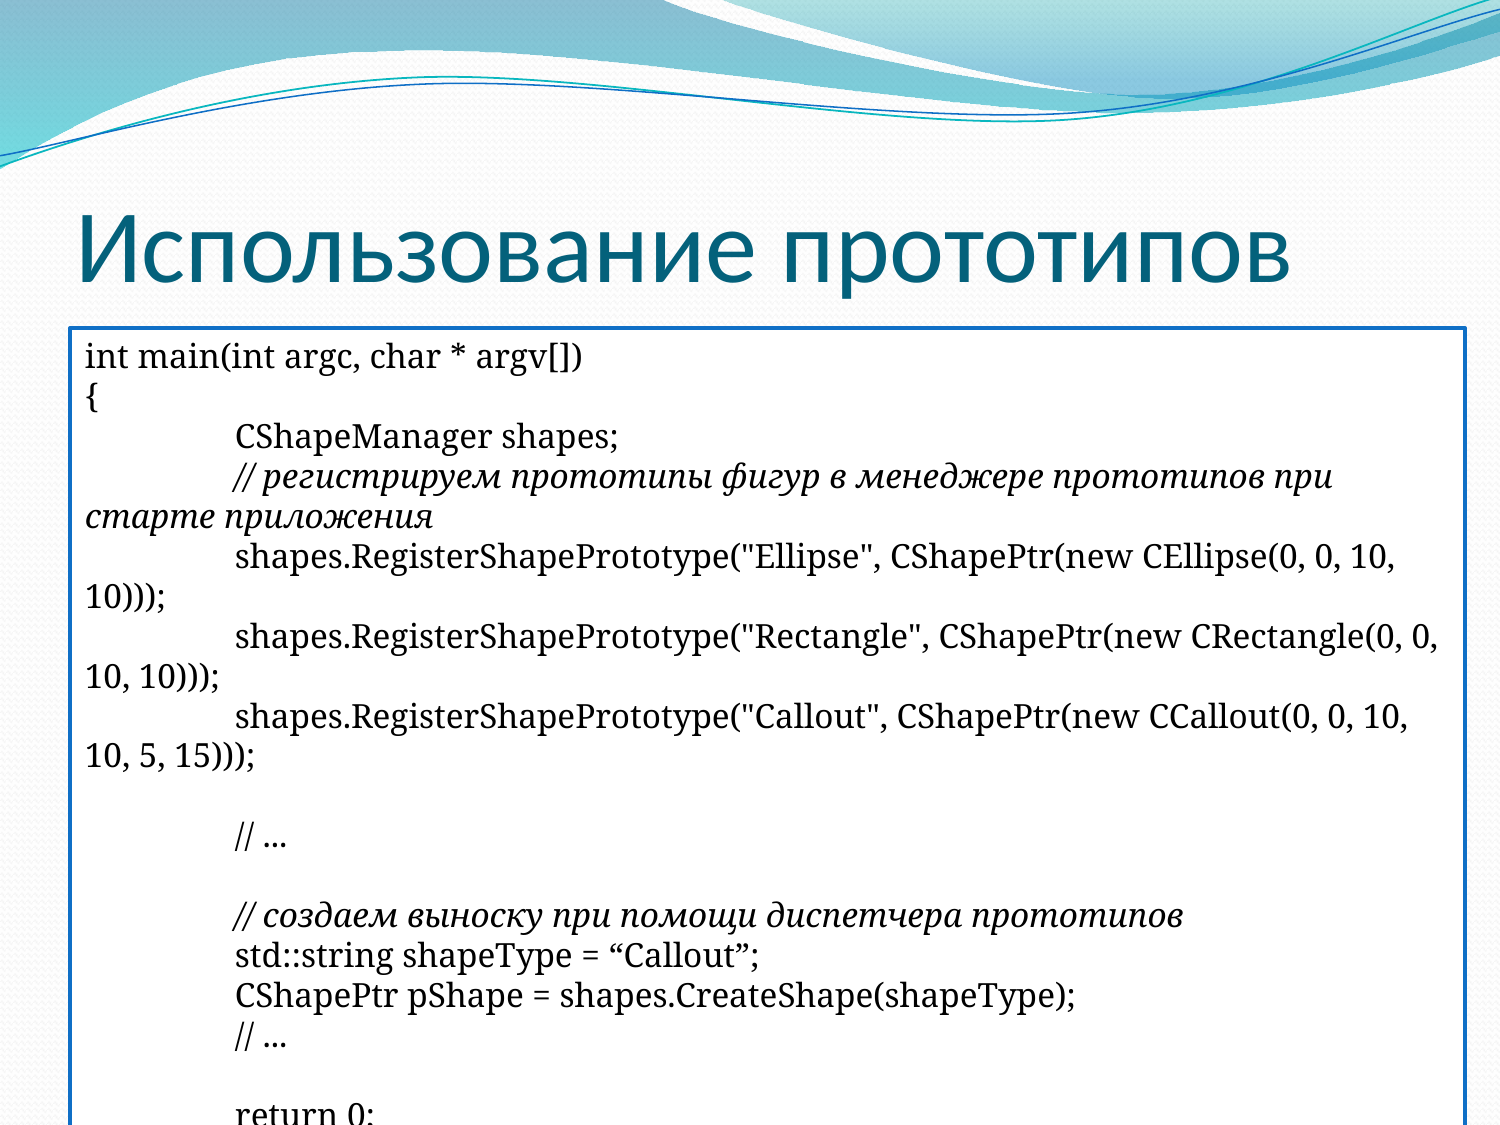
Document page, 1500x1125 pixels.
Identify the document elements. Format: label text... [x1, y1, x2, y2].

text_box int main(int argc, char * argv[]) { CShapeManager shapes; // регистрируем прототипы фигур в менеджере прототипов при старте приложения shapes.RegisterShapePrototype("Ellipse", CShapePtr(new CEllipse(0, 0, 10, 10))); shapes.RegisterShapePrototype("Rectangle", CShapePtr(new CRectangle(0, 0, 10, 10))); shapes.RegisterShapePrototype("Callout", CShapePtr(new CCallout(0, 0, 10, 10, 5, 15))); // ... // создаем выноску при помощи диспетчера прототипов std::string shapeType = “Callout”; CShapePtr pShape = shapes.CreateShape(shapeType); // ... return 0; } [68, 326, 1467, 1125]
title Использование прототипов [75, 115, 1438, 303]
